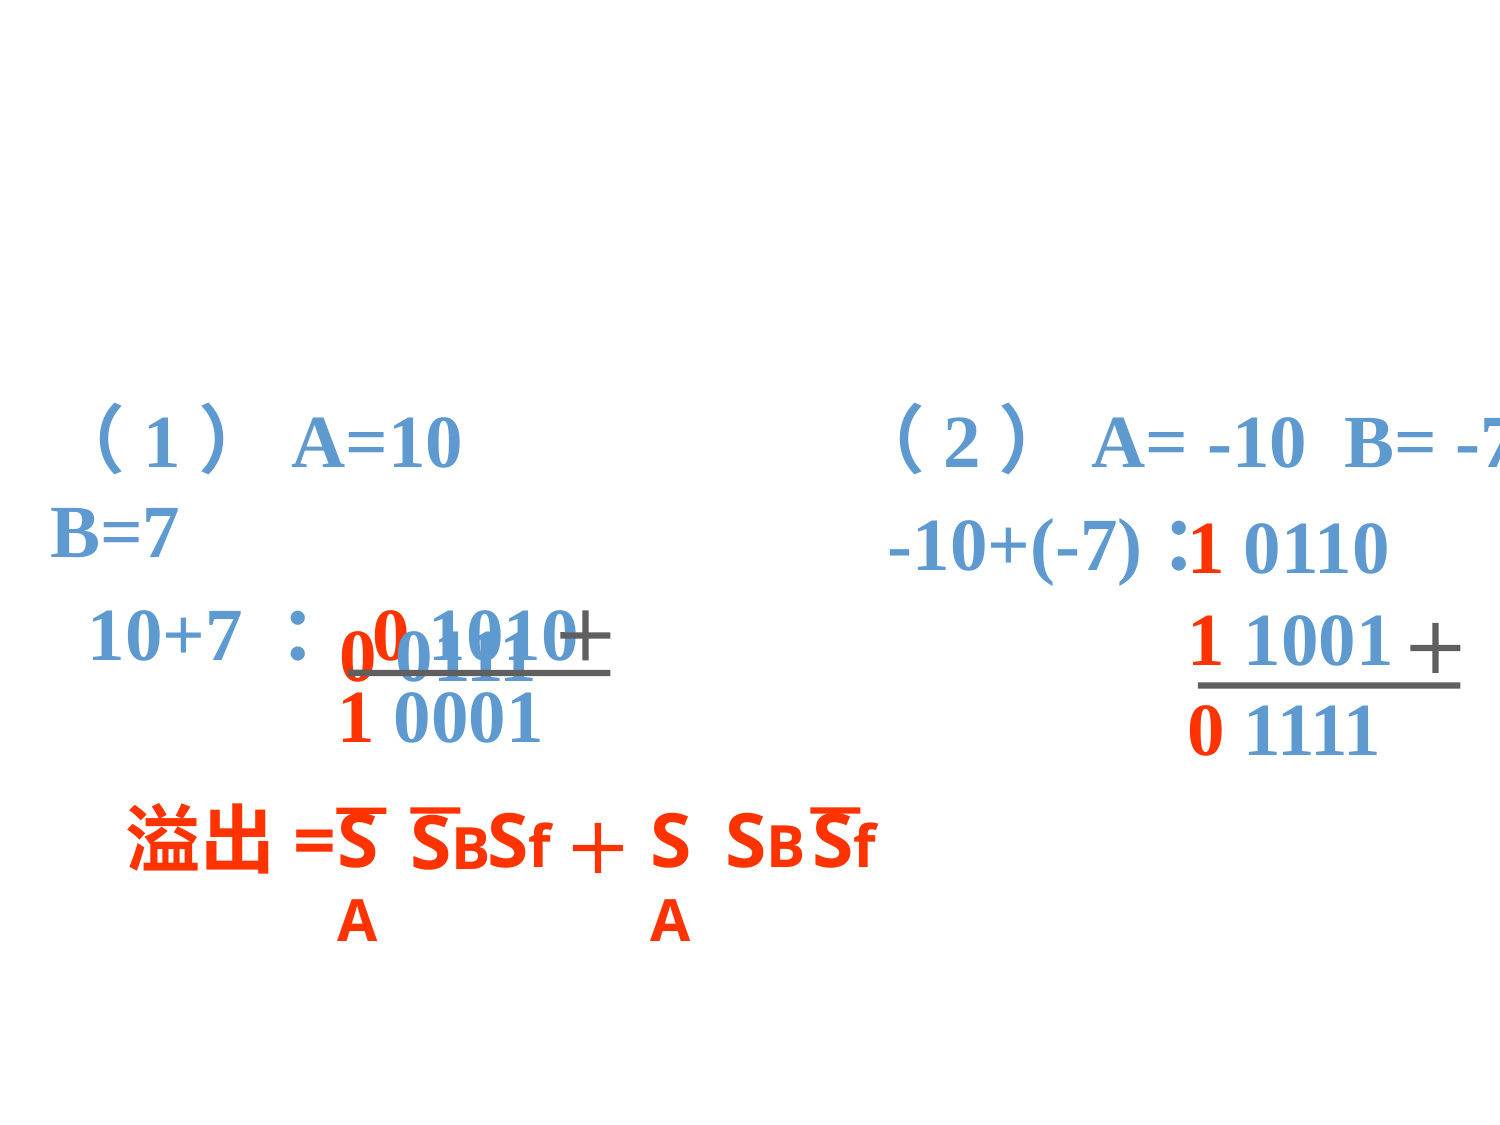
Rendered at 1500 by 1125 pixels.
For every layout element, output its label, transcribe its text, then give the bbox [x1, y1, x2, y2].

text_box SA [322, 785, 423, 961]
text_box Sf [472, 785, 598, 891]
text_box SB [710, 785, 848, 891]
text_box SB [395, 786, 533, 892]
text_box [835, 385, 1500, 779]
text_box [35, 385, 625, 766]
text_box SA [635, 785, 736, 961]
text_box Sf [848, 785, 923, 891]
text_box 溢出= [110, 785, 322, 891]
